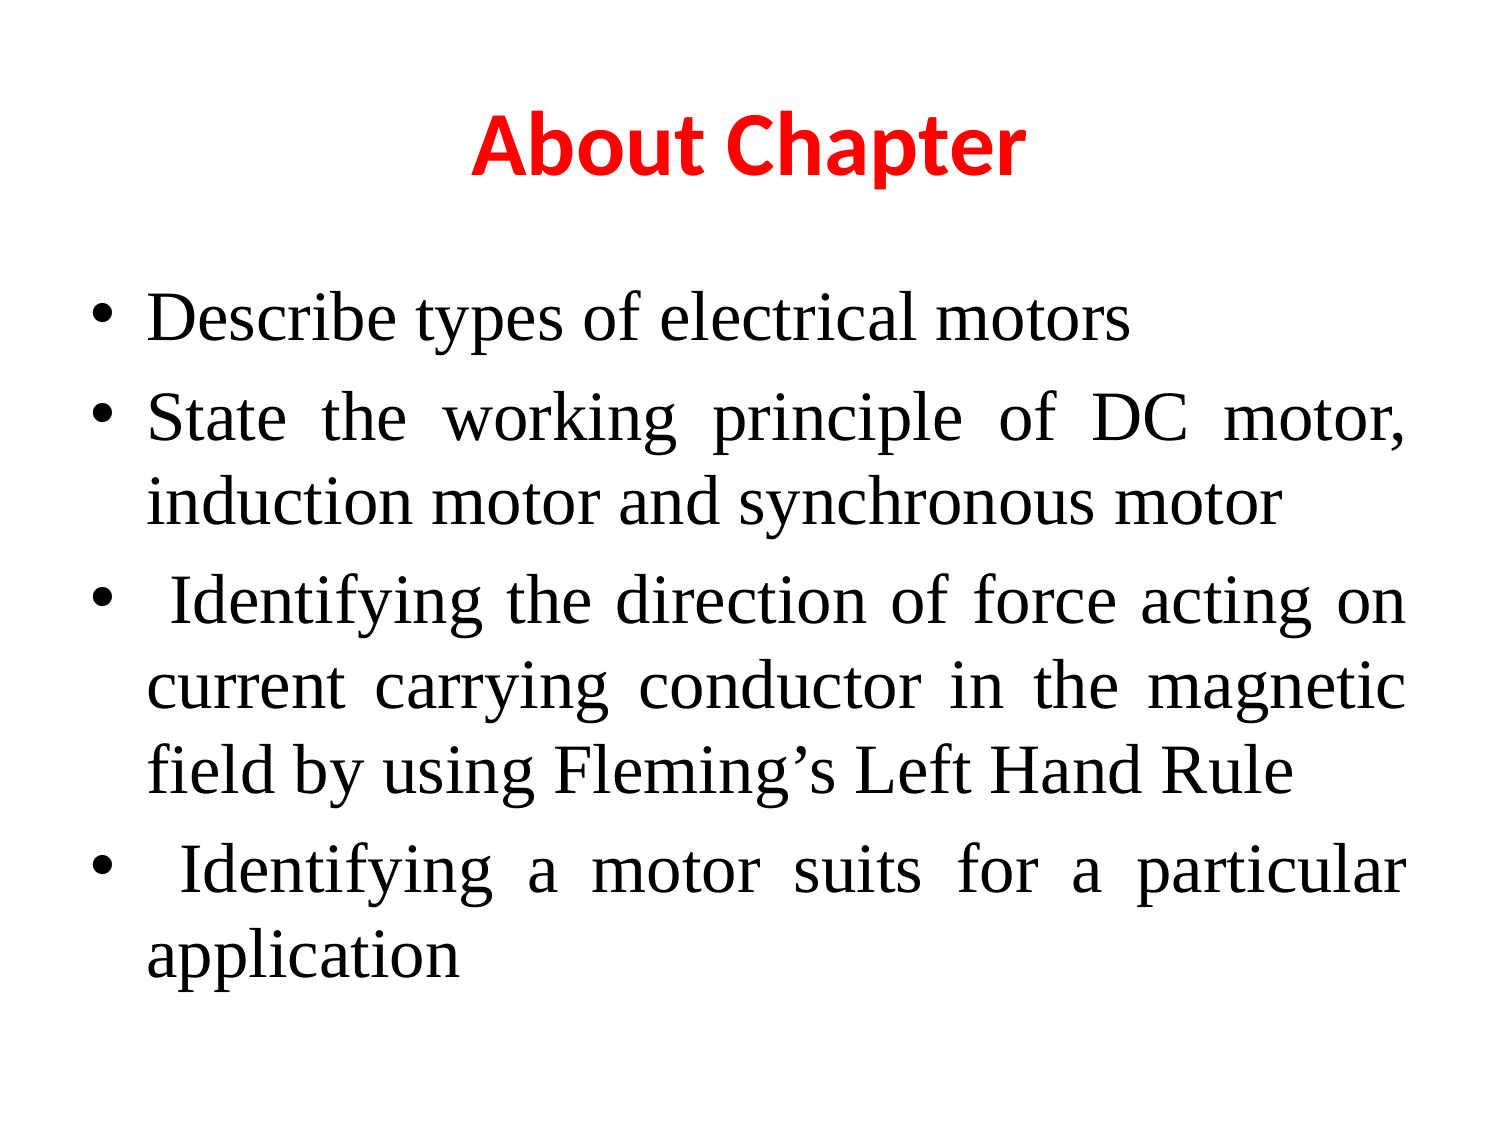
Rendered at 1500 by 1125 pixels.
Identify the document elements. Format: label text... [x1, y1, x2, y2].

title About Chapter [75, 45, 1425, 233]
list Describe types of electrical motors State the working principle of DC motor, induction motor and synchronous motor Identifying the direction of force acting on current carrying conductor in the magnetic field by using Fleming’s Left Hand Rule Identifying a motor suits for a particular application [75, 262, 1425, 1005]
